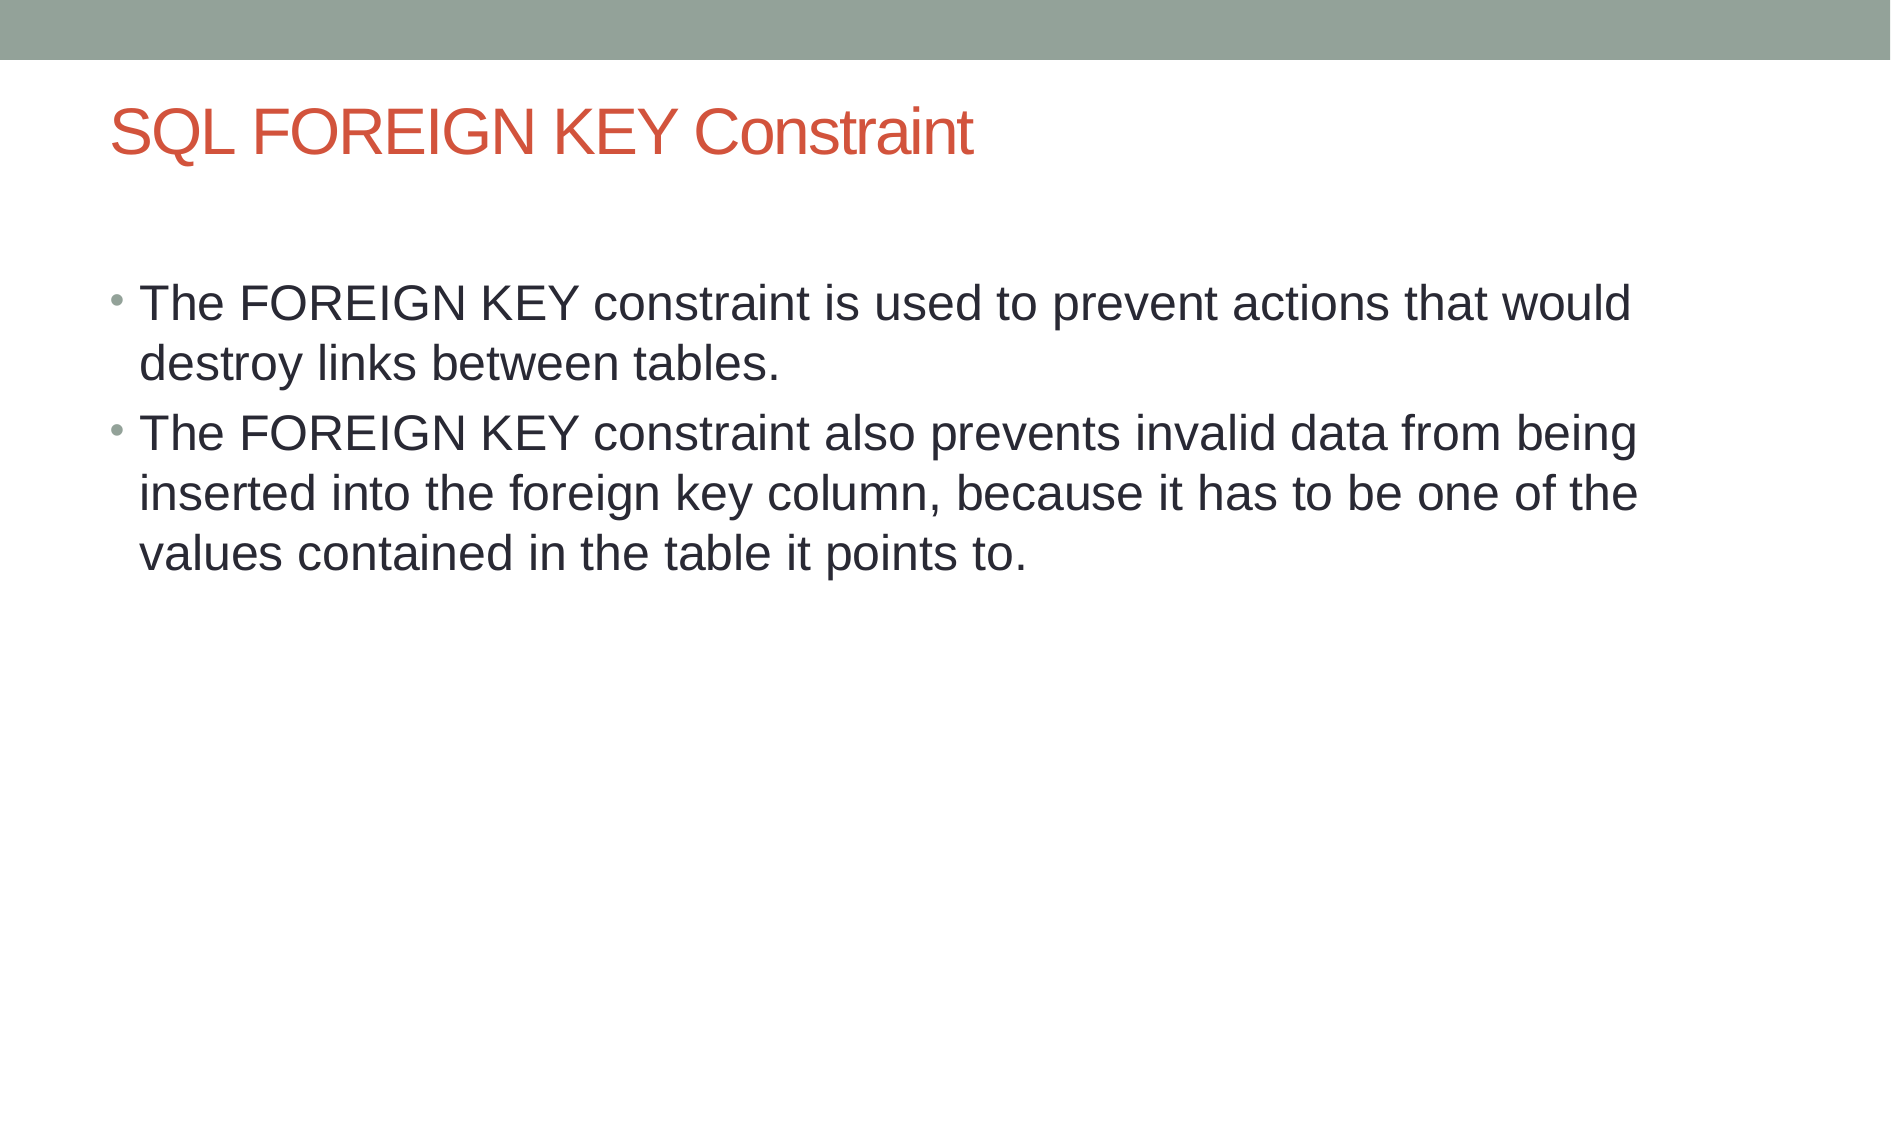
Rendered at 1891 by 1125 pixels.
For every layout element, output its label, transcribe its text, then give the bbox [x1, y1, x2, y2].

list The FOREIGN KEY constraint is used to prevent actions that would destroy links between tables. The FOREIGN KEY constraint also prevents invalid data from being inserted into the foreign key column, because it has to be one of the values contained in the table it points to. [94, 262, 1796, 1063]
title SQL FOREIGN KEY Constraint [94, 87, 1796, 250]
